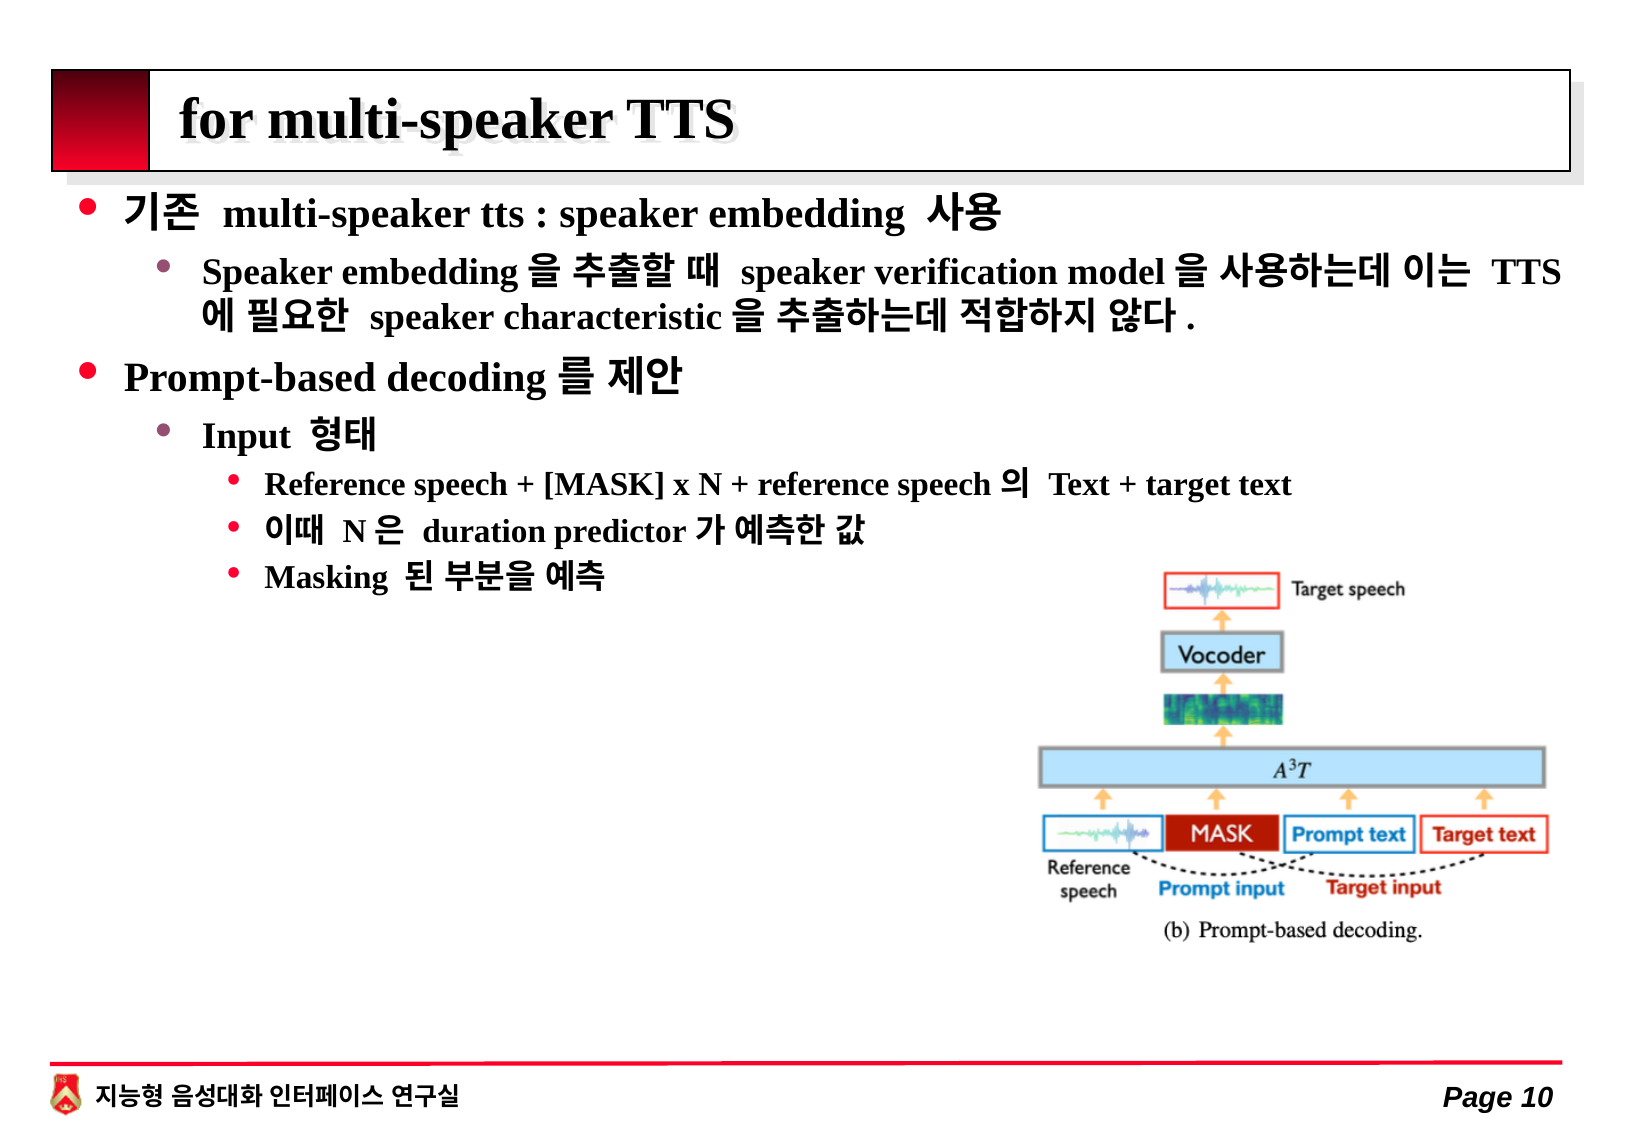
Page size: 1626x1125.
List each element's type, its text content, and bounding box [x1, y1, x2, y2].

list 기존 multi-speaker tts : speaker embedding 사용 Speaker embedding을 추출할 때 speaker verification model을 사용하는데 이는 TTS에 필요한 speaker characteristic을 추출하는데 적합하지 않다. Prompt-based decoding를 제안 Input 형태 Reference speech + [MASK] x N + reference speech의 Text + target text 이때 N은 duration predictor가 예측한 값 Masking 된 부분을 예측 [61, 178, 1581, 1041]
picture [48, 1068, 86, 1119]
picture [1028, 562, 1558, 951]
slide_number Page 10 [1393, 1070, 1569, 1121]
